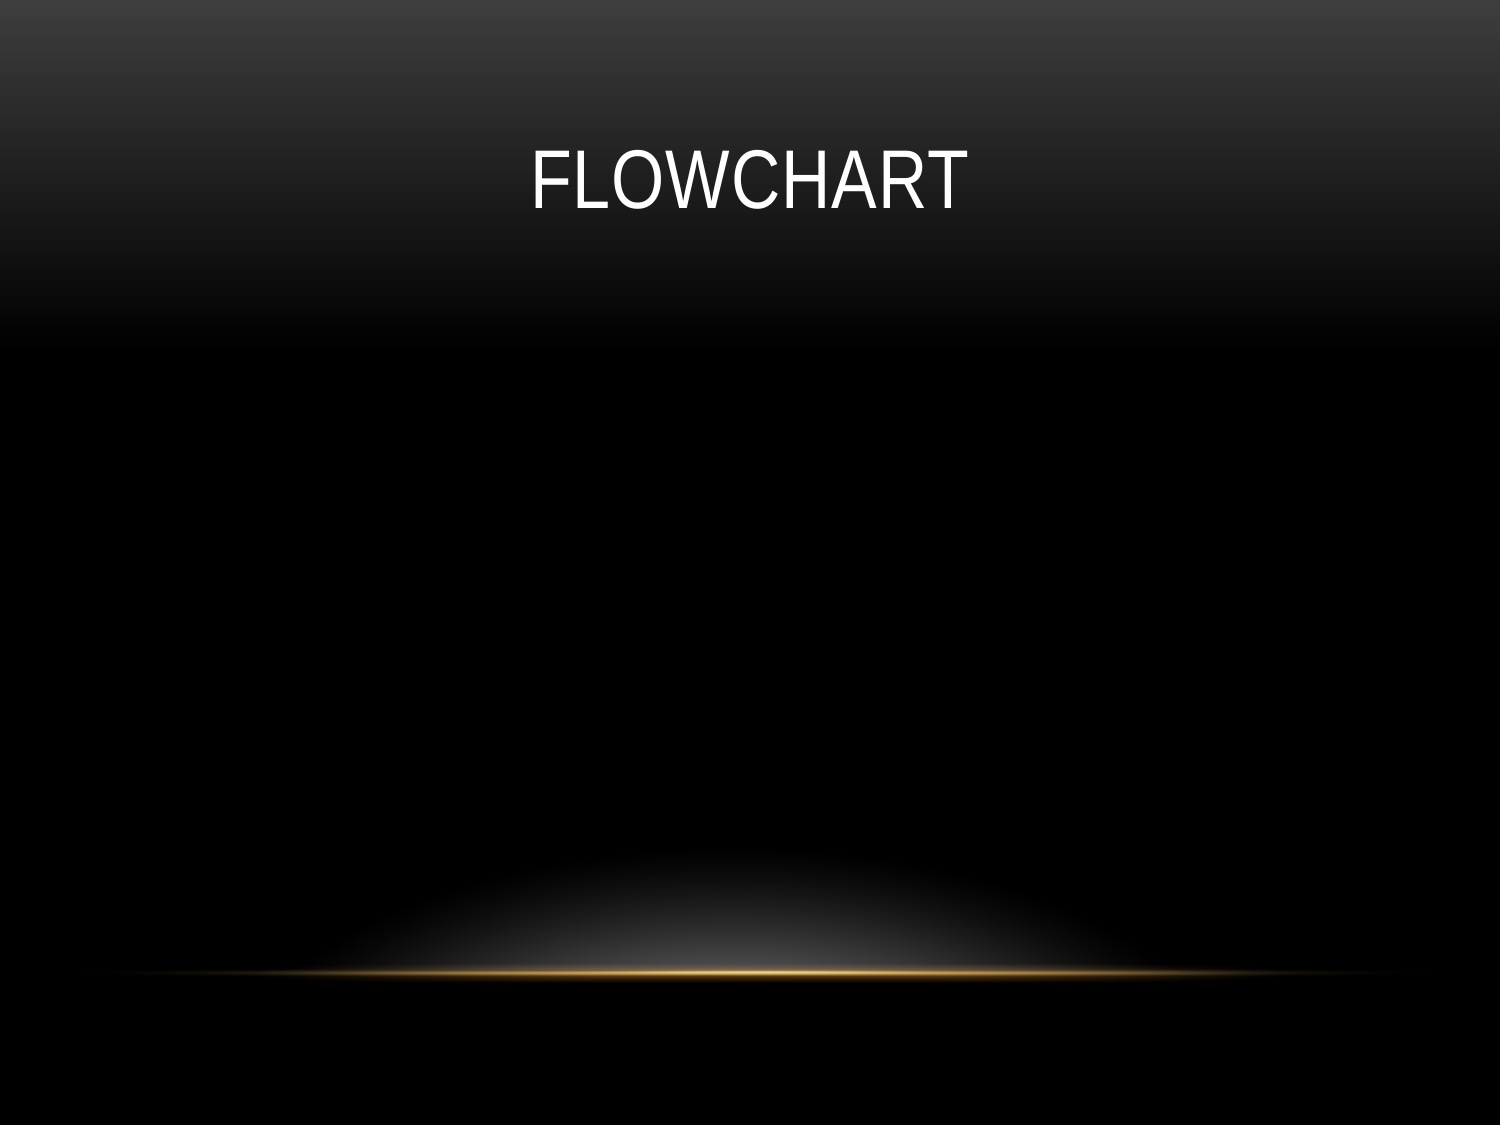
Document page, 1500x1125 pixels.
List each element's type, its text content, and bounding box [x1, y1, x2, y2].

title flowchart [99, 45, 1400, 233]
picture [0, 0, 1500, 1125]
